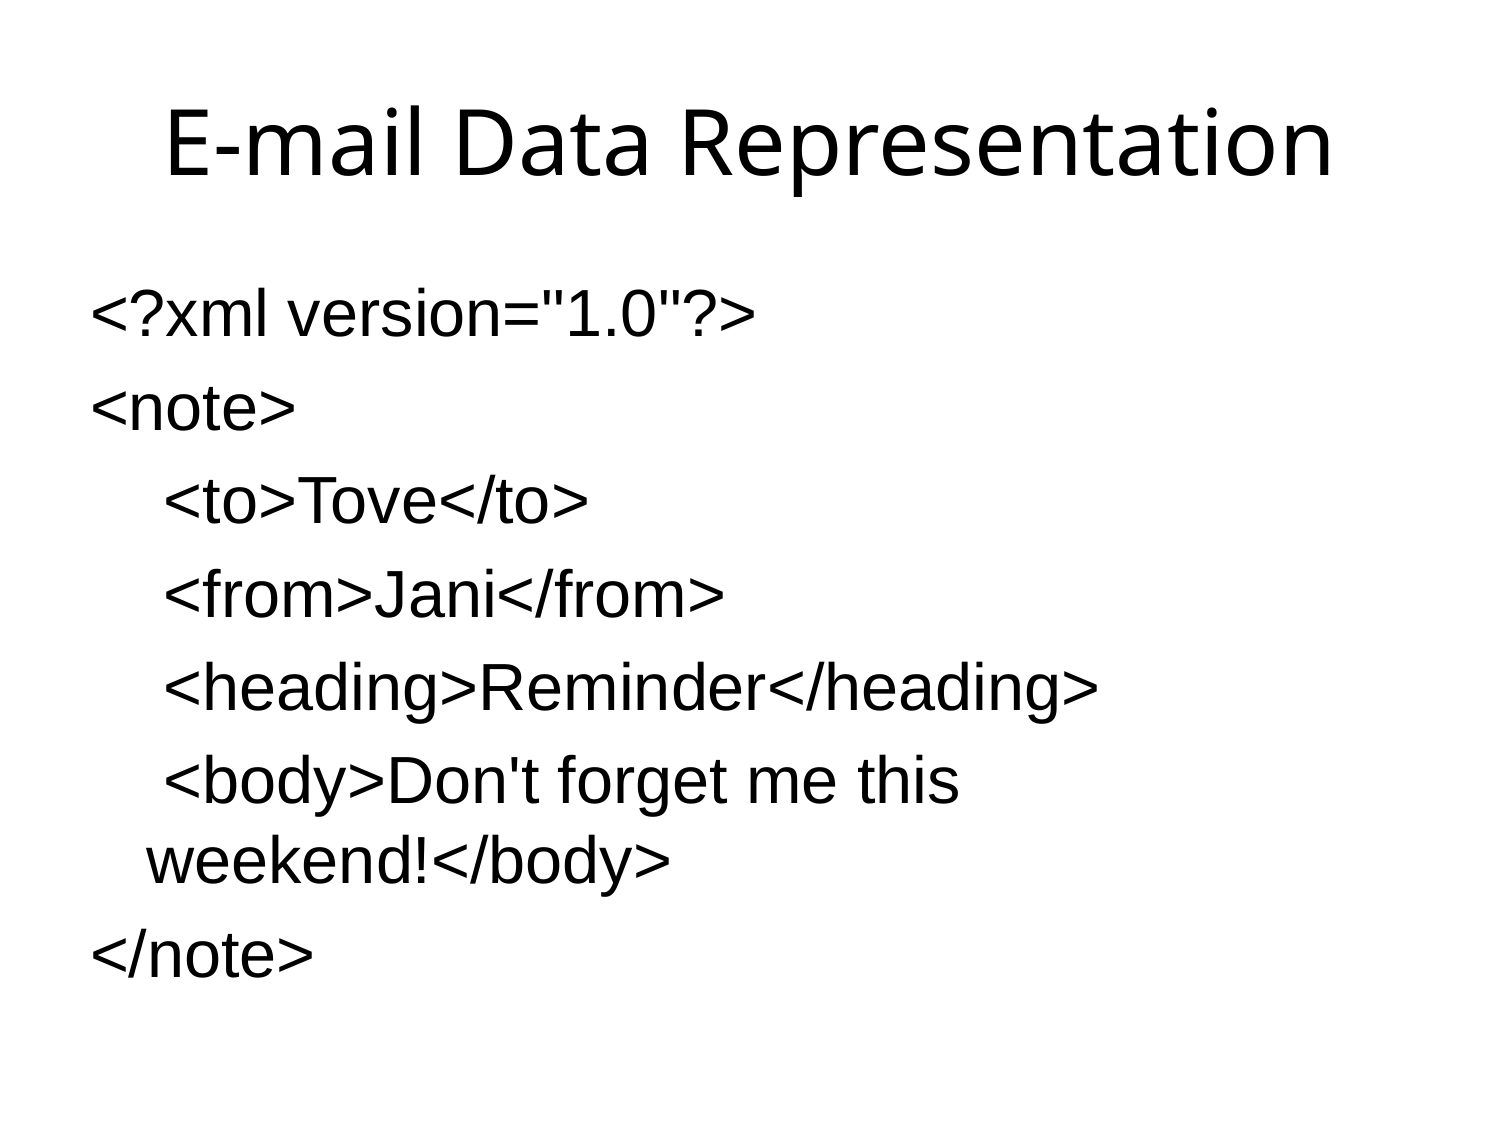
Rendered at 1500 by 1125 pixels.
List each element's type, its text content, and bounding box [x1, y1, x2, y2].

title E-mail Data Representation [74, 44, 1426, 233]
list <?xml version="1.0"?> <note> <to>Tove</to> <from>Jani</from> <heading>Reminder</heading> <body>Don't forget me this weekend!</body> </note> [74, 262, 1426, 1006]
